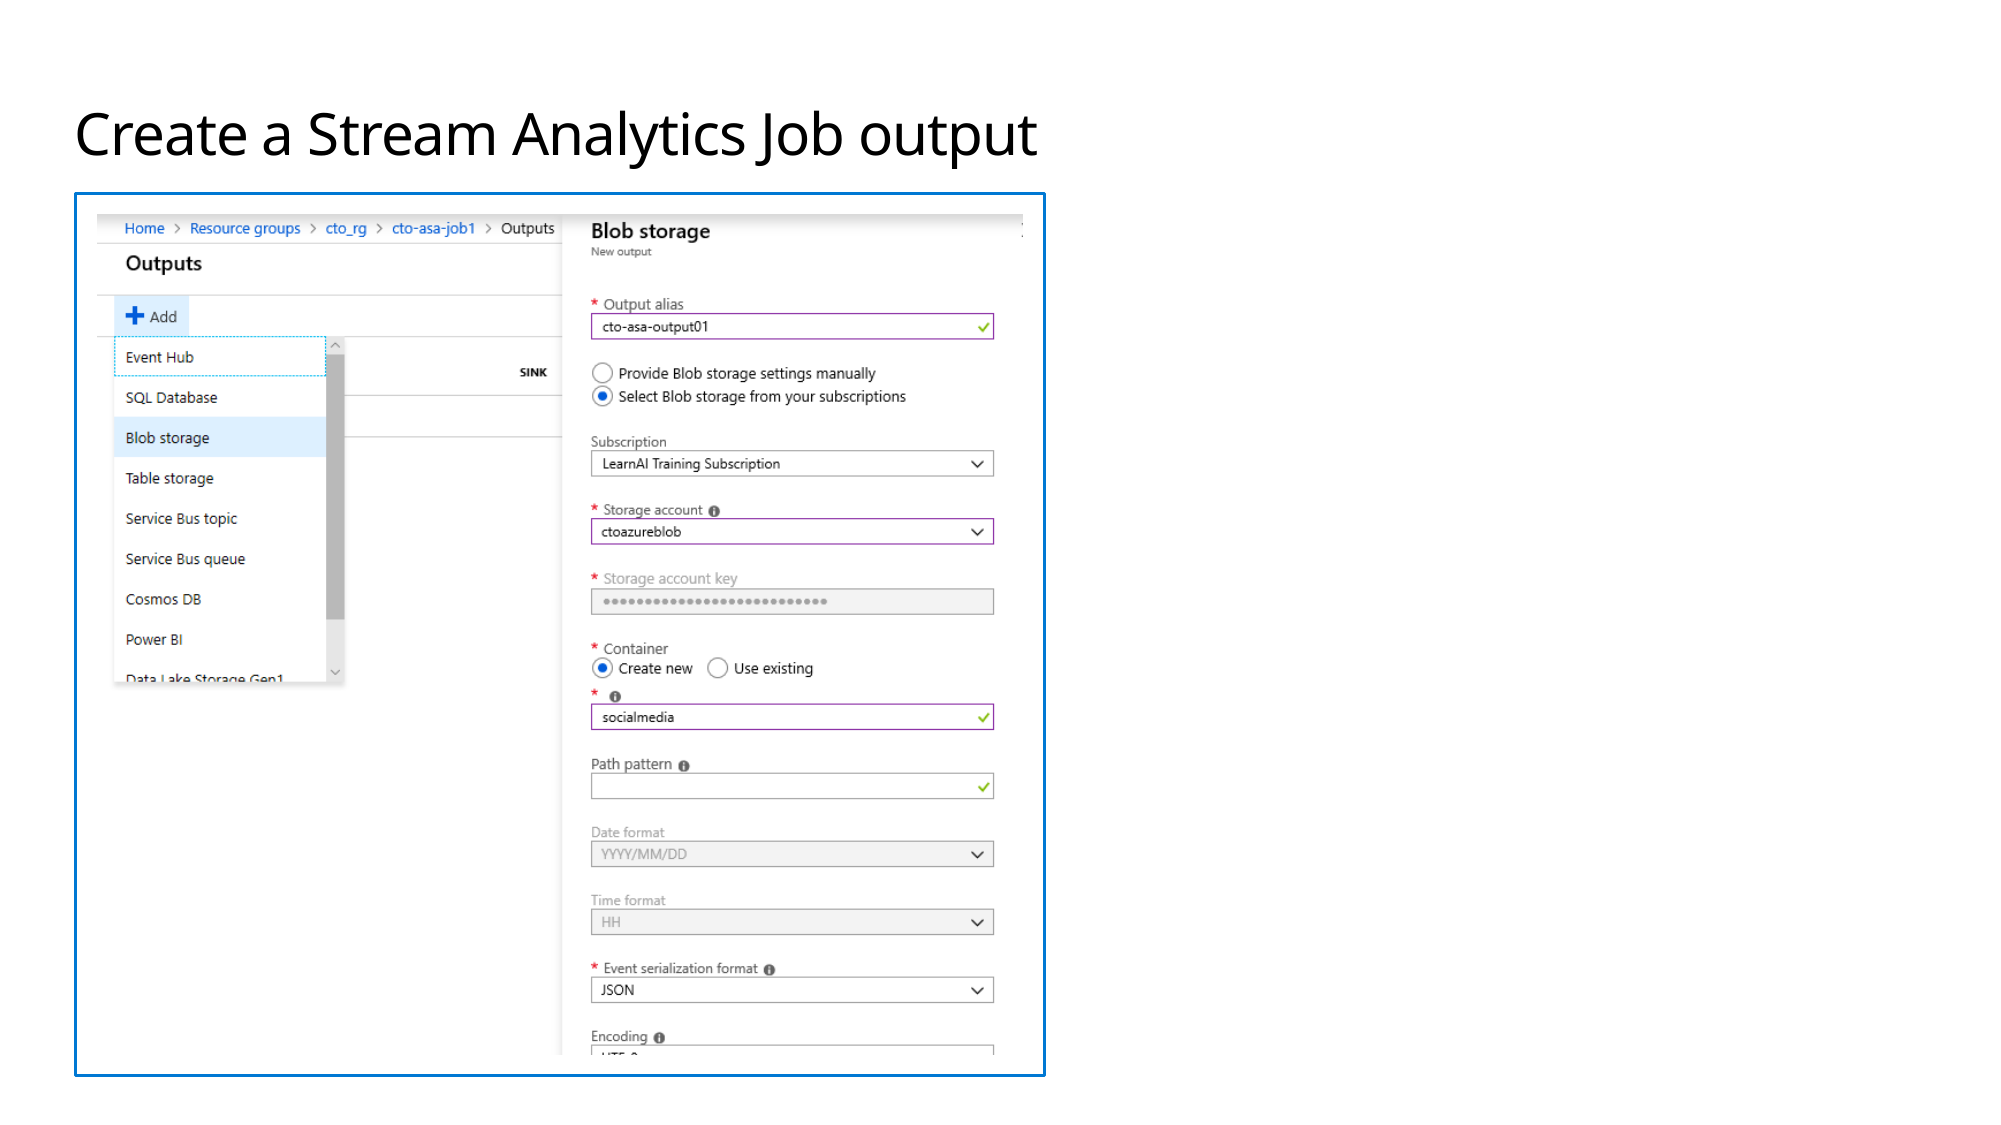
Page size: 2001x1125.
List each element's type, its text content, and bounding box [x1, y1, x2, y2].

title Create a Stream Analytics Job output [74, 101, 1930, 168]
picture [76, 194, 1044, 1075]
